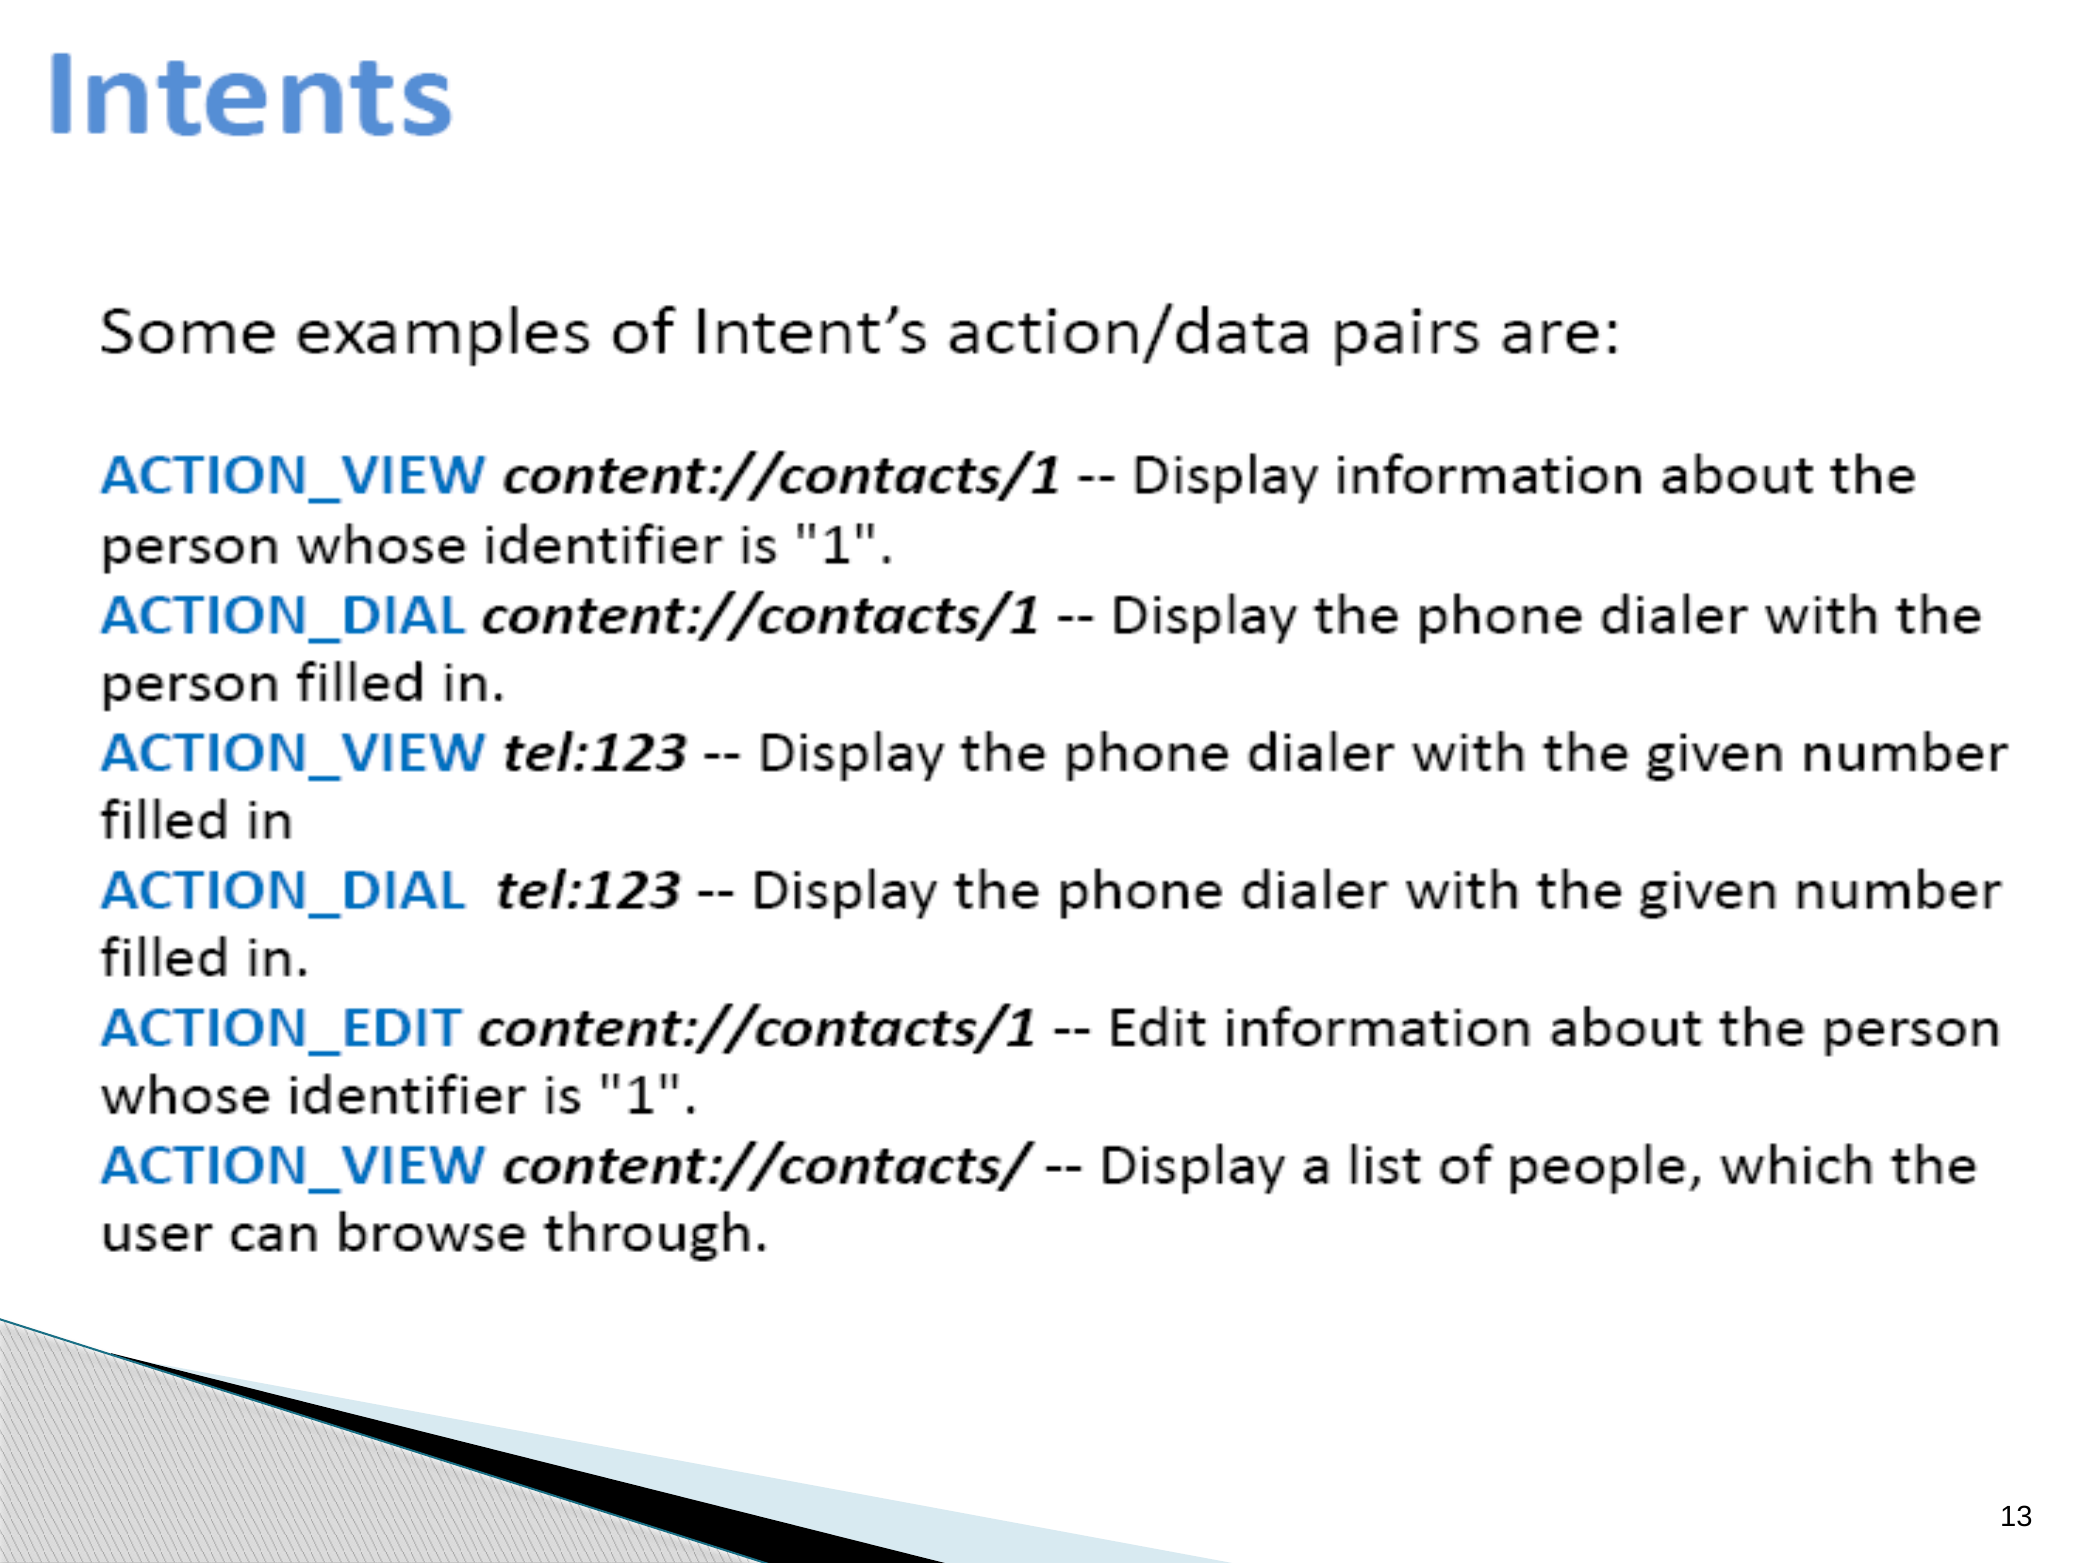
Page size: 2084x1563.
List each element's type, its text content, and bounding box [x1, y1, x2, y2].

picture [0, 0, 2080, 1307]
slide_number 13 [1970, 1459, 2054, 1544]
